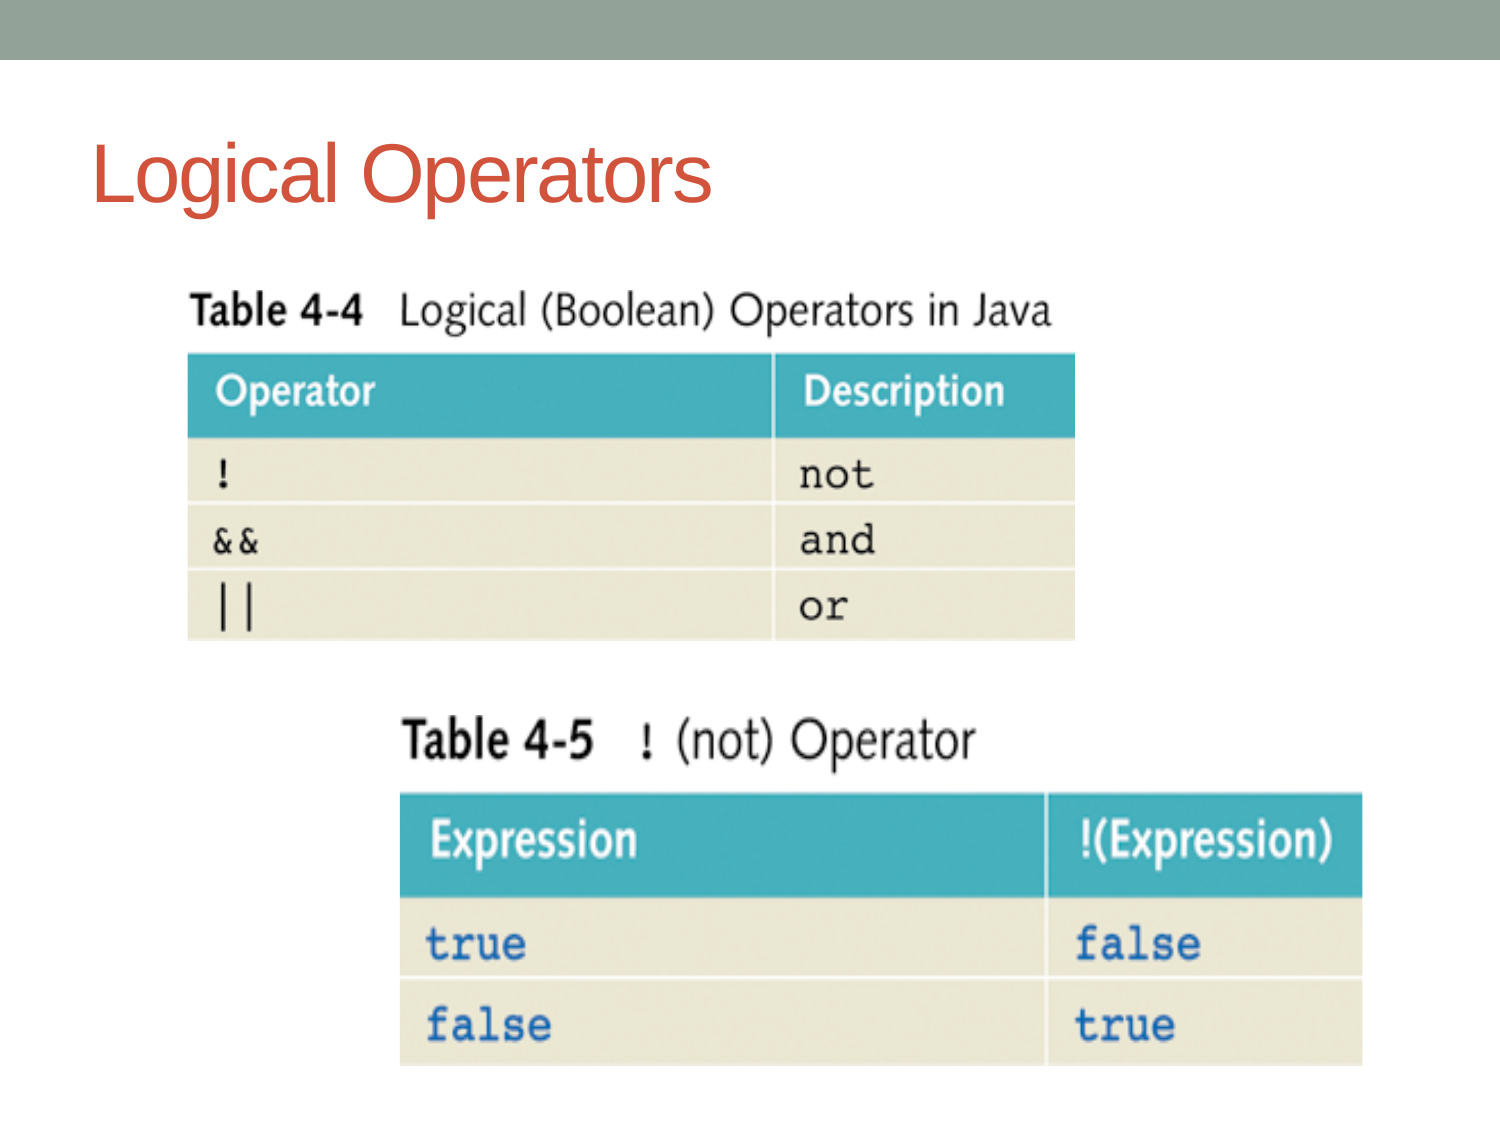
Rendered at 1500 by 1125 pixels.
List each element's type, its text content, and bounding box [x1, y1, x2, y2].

picture [187, 290, 1076, 642]
title Logical Operators [75, 87, 1425, 250]
picture [399, 715, 1363, 1067]
